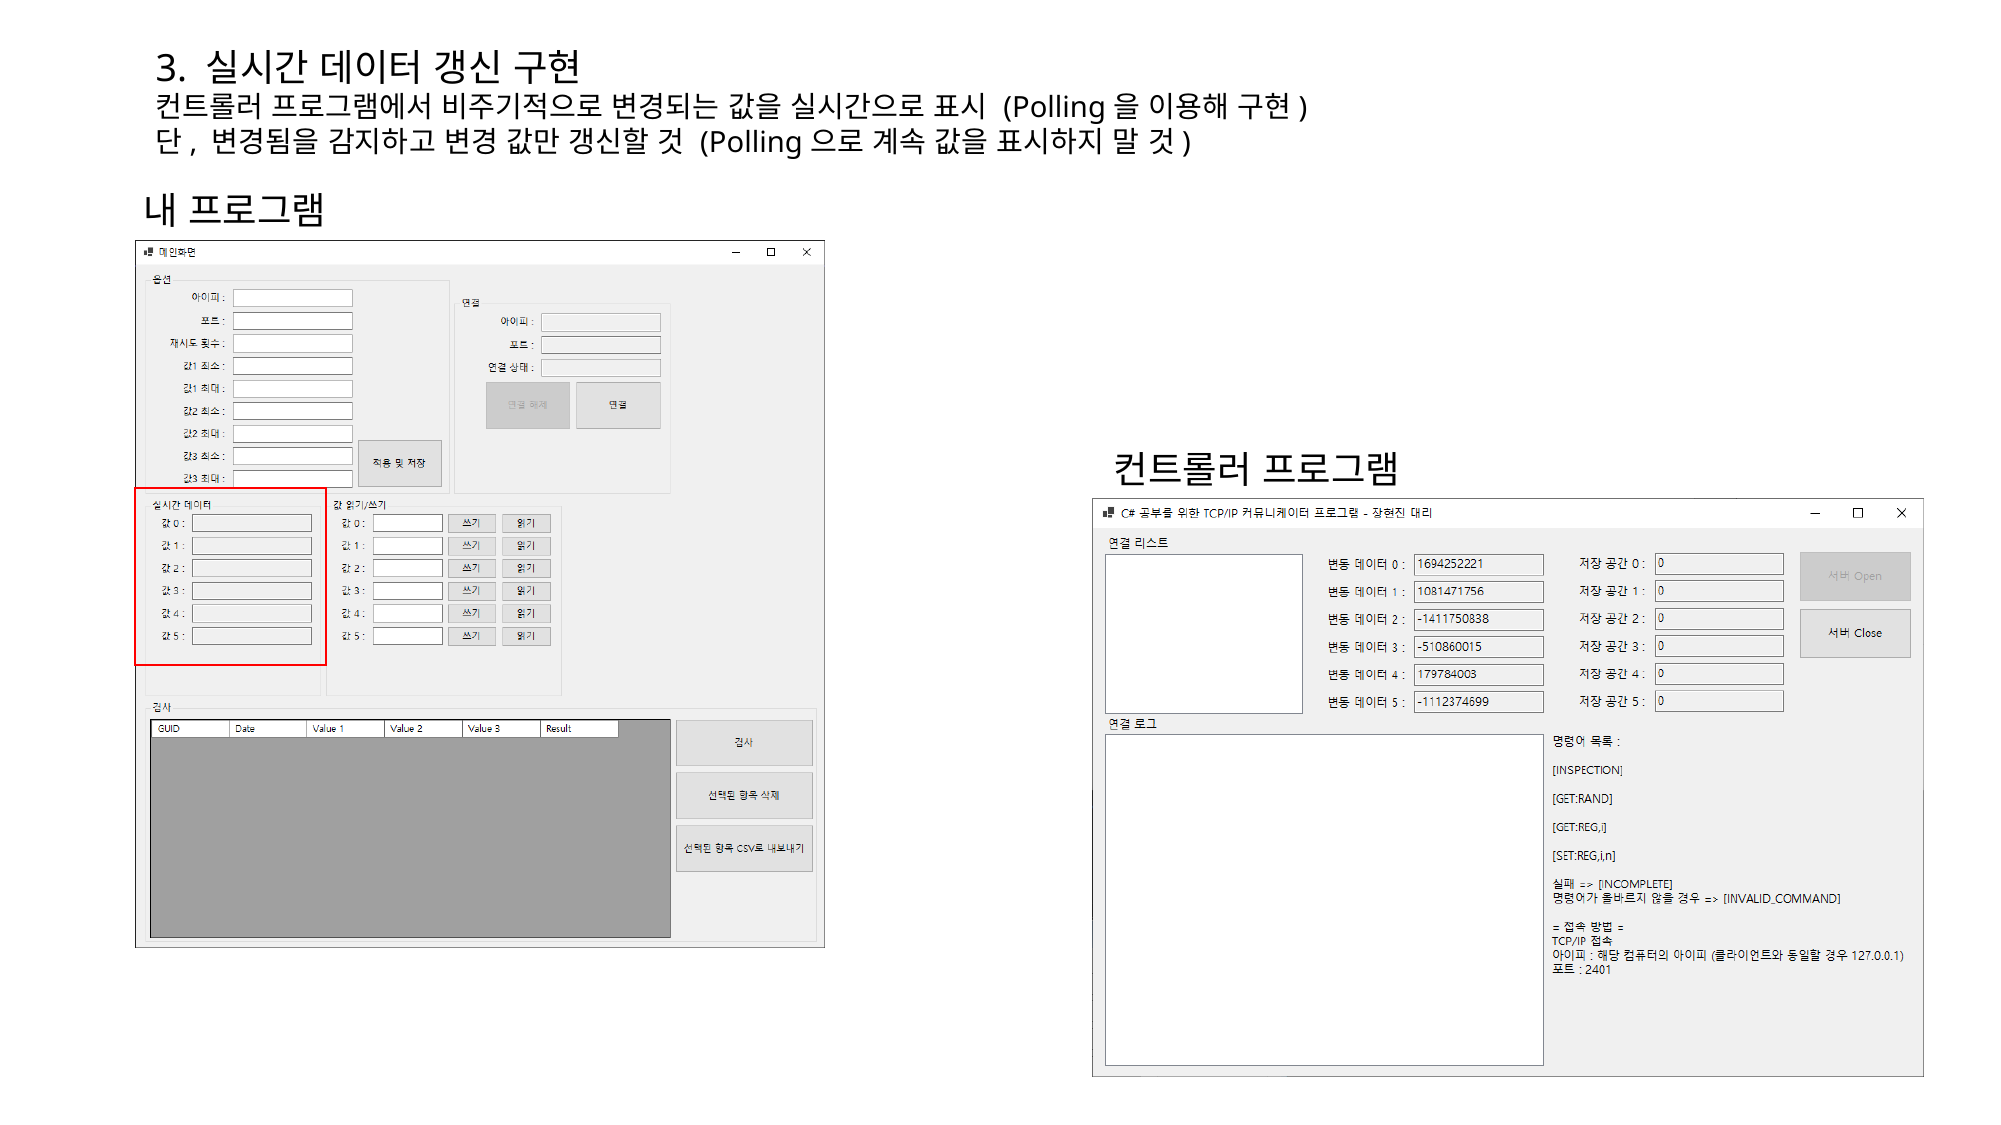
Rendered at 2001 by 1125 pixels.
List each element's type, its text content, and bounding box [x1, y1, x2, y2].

text_box 컨트롤러 프로그램 [1099, 438, 1416, 498]
picture [1092, 498, 1924, 1077]
picture [135, 240, 825, 948]
text_box 3. 실시간 데이터 갱신 구현 컨트롤러 프로그램에서 비주기적으로 변경되는 값을 실시간으로 표시 (Polling을 이용해 구현) 단, 변경됨을 감지하고 변경 값만 갱신할 것 (Polling으로 계속 값을 표시하지 말 것) [140, 36, 1323, 166]
text_box 내 프로그램 [128, 179, 342, 240]
